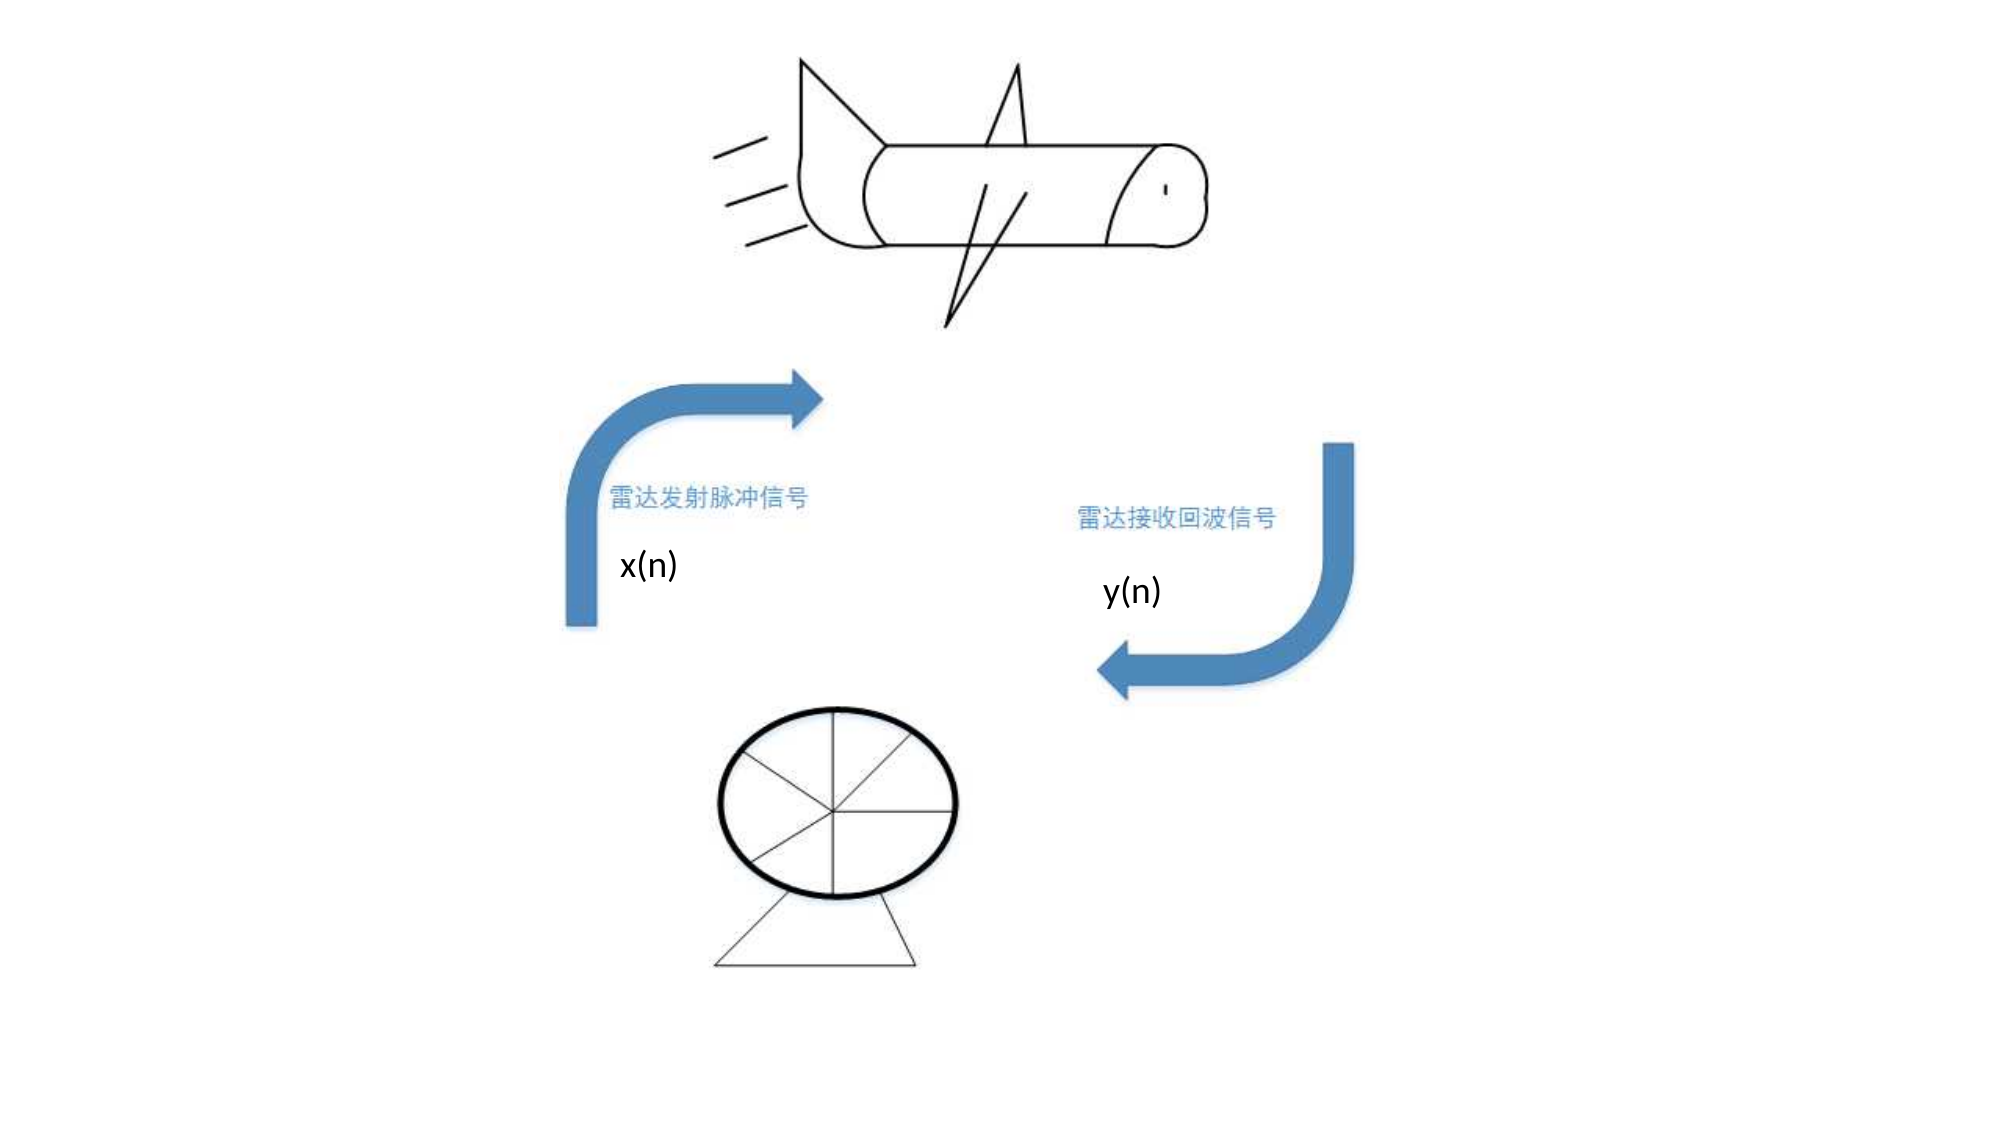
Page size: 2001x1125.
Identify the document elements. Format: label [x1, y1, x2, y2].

picture [559, 56, 1365, 971]
